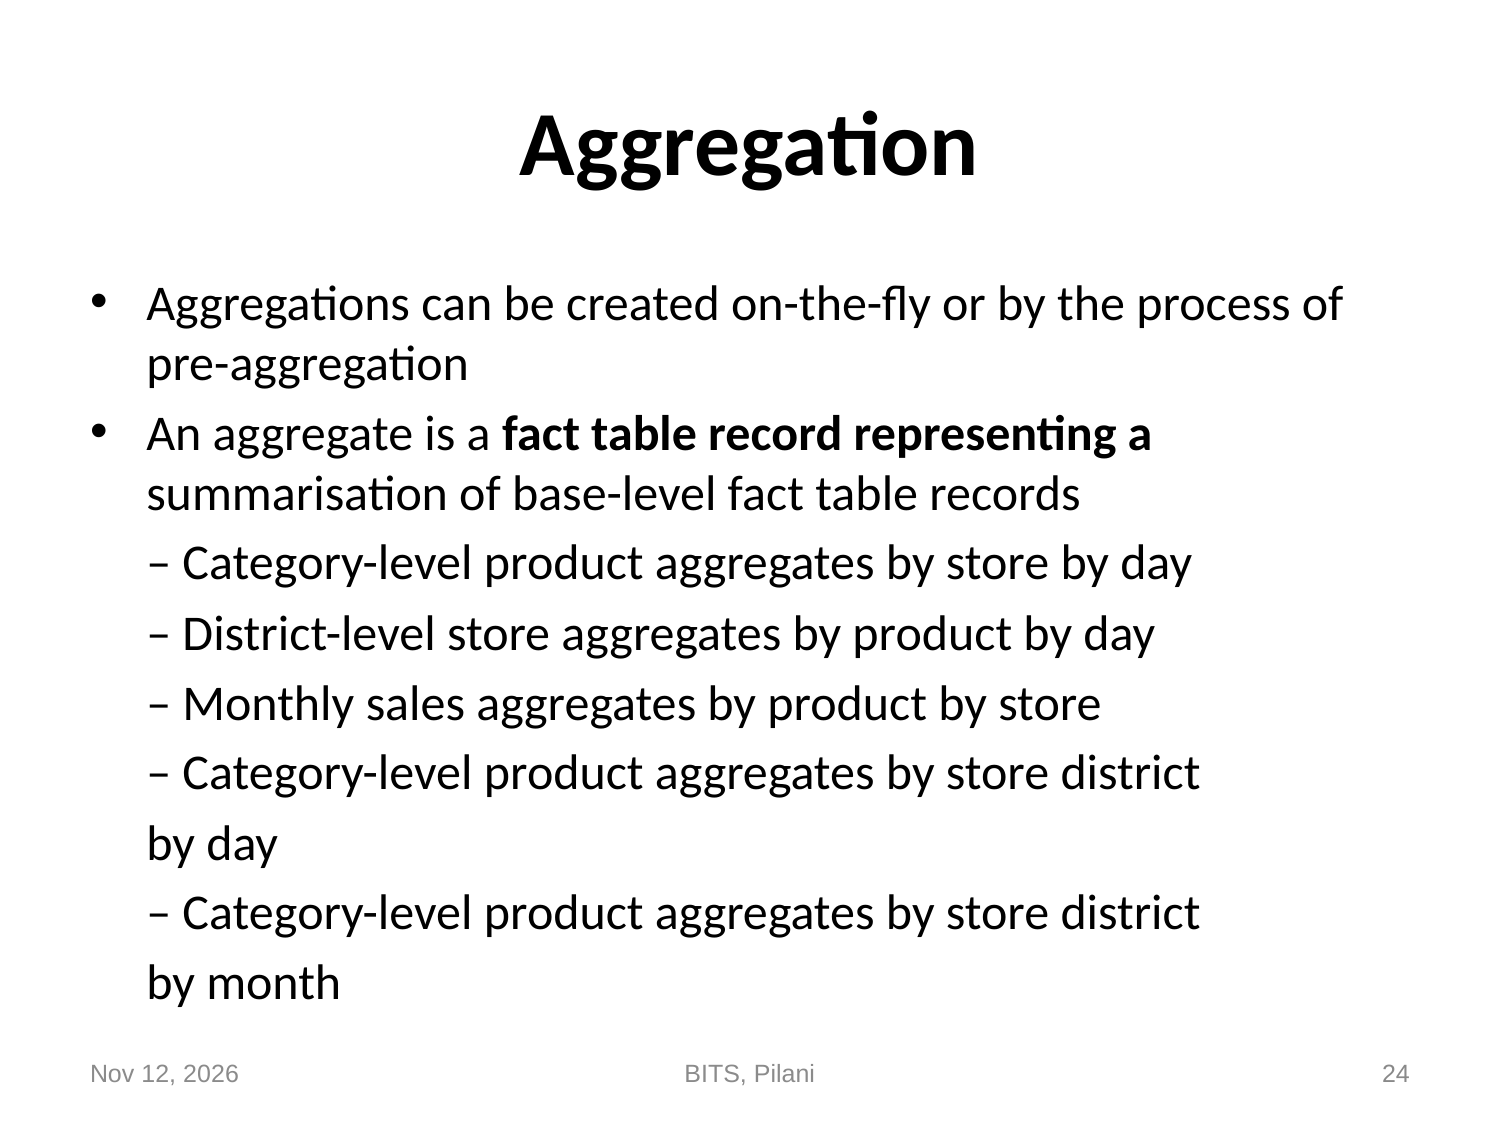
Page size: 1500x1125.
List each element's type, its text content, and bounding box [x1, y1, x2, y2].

title Aggregation [75, 45, 1425, 233]
slide_number 5-Nov-17 [75, 1042, 425, 1103]
footer BITS, Pilani [512, 1042, 988, 1103]
list Aggregations can be created on-the-fly or by the process of pre-aggregation An aggregate is a fact table record representing a summarisation of base-level fact table records – Category-level product aggregates by store by day – District-level store aggregates by product by day – Monthly sales aggregates by product by store – Category-level product aggregates by store district by day – Category-level product aggregates by store district by month [75, 262, 1425, 1005]
slide_number 24 [1074, 1042, 1425, 1103]
